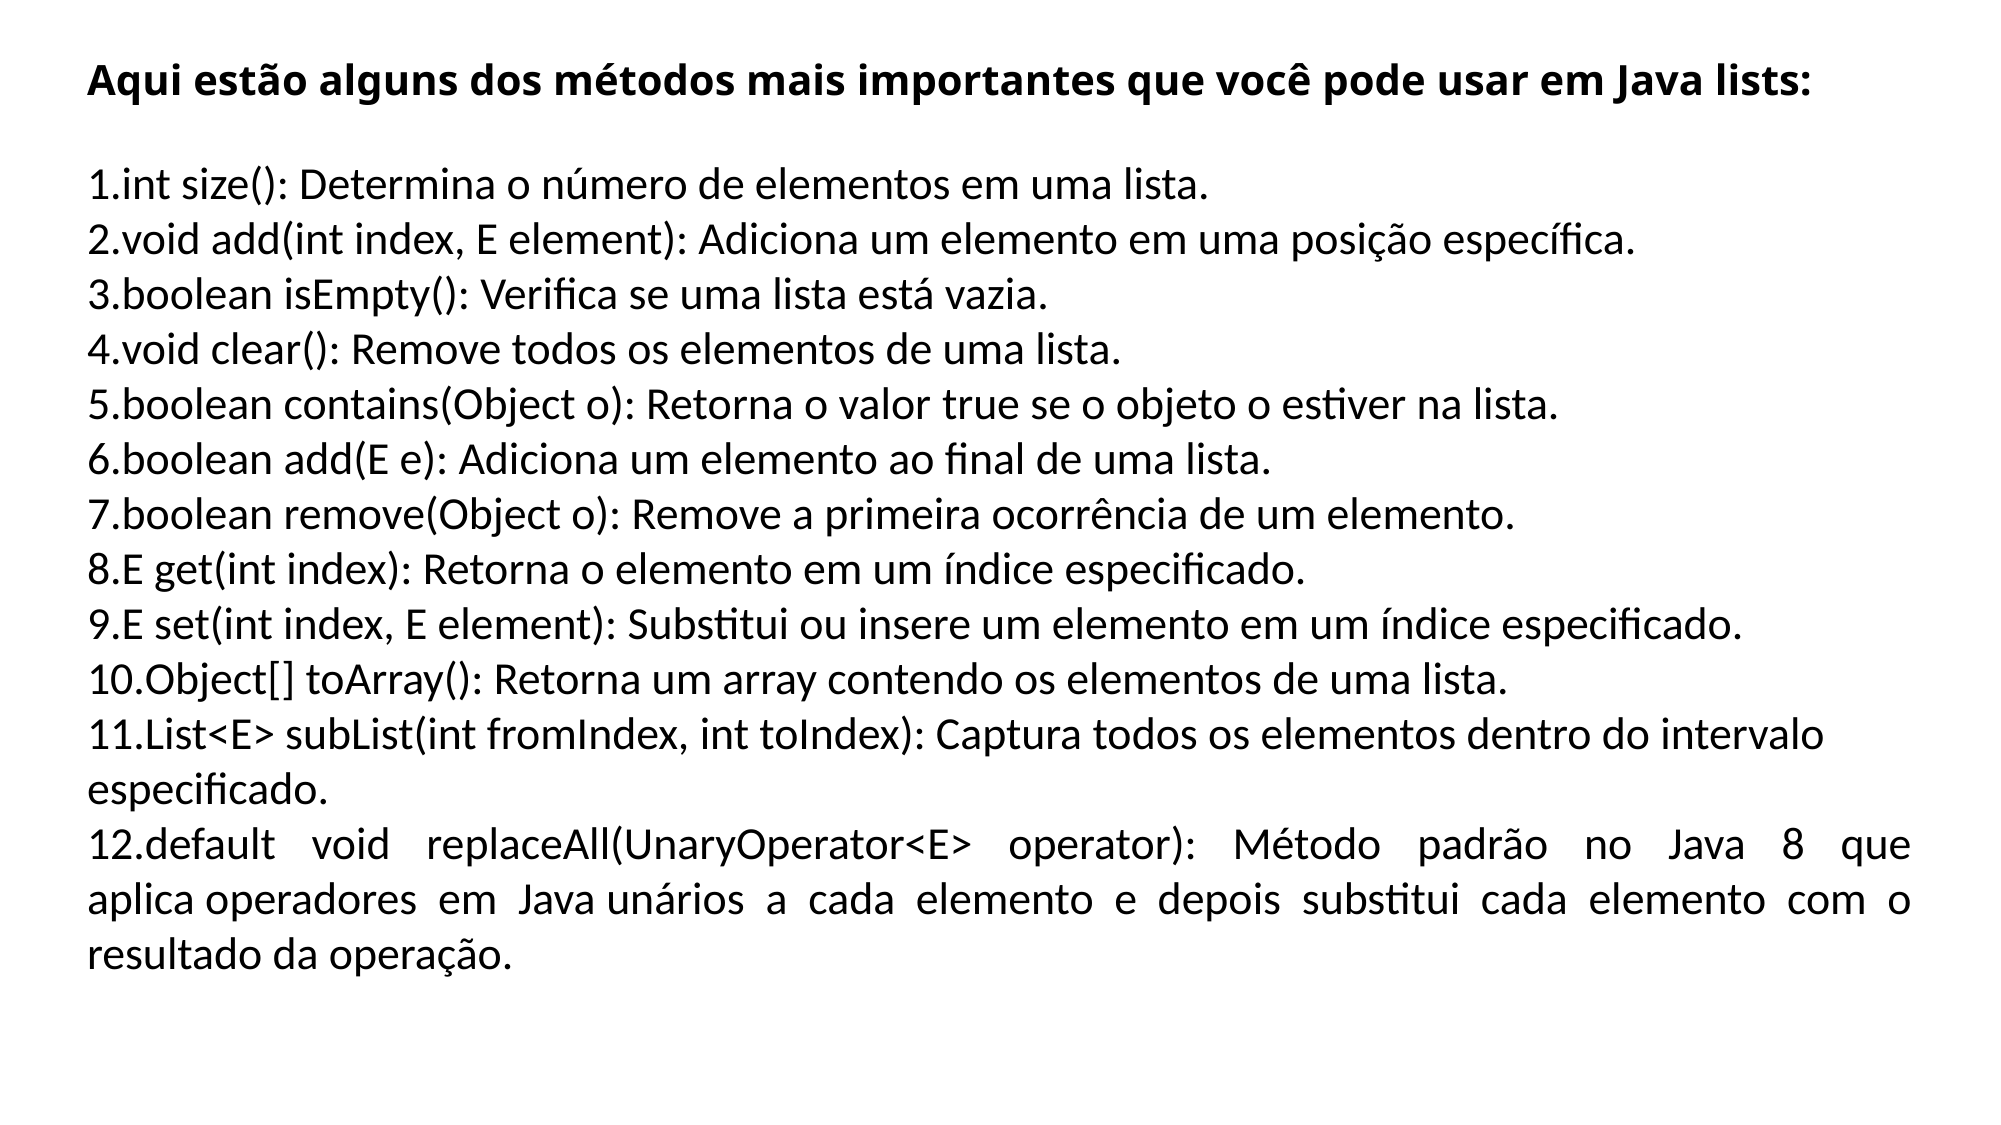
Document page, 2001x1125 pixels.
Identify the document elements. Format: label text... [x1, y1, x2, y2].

text_box Aqui estão alguns dos métodos mais importantes que você pode usar em Java lists: int size(): Determina o número de elementos em uma lista. void add(int index, E element): Adiciona um elemento em uma posição específica. boolean isEmpty(): Verifica se uma lista está vazia. void clear(): Remove todos os elementos de uma lista. boolean contains(Object o): Retorna o valor true se o objeto o estiver na lista. boolean add(E e): Adiciona um elemento ao final de uma lista. boolean remove(Object o): Remove a primeira ocorrência de um elemento. E get(int index): Retorna o elemento em um índice especificado. E set(int index, E element): Substitui ou insere um elemento em um índice especificado. Object[] toArray(): Retorna um array contendo os elementos de uma lista. List<E> subList(int fromIndex, int toIndex): Captura todos os elementos dentro do intervalo especificado. default void replaceAll(UnaryOperator<E> operator): Método padrão no Java 8 que aplica operadores em Java unários a cada elemento e depois substitui cada elemento com o resultado da operação. [72, 53, 1928, 1036]
